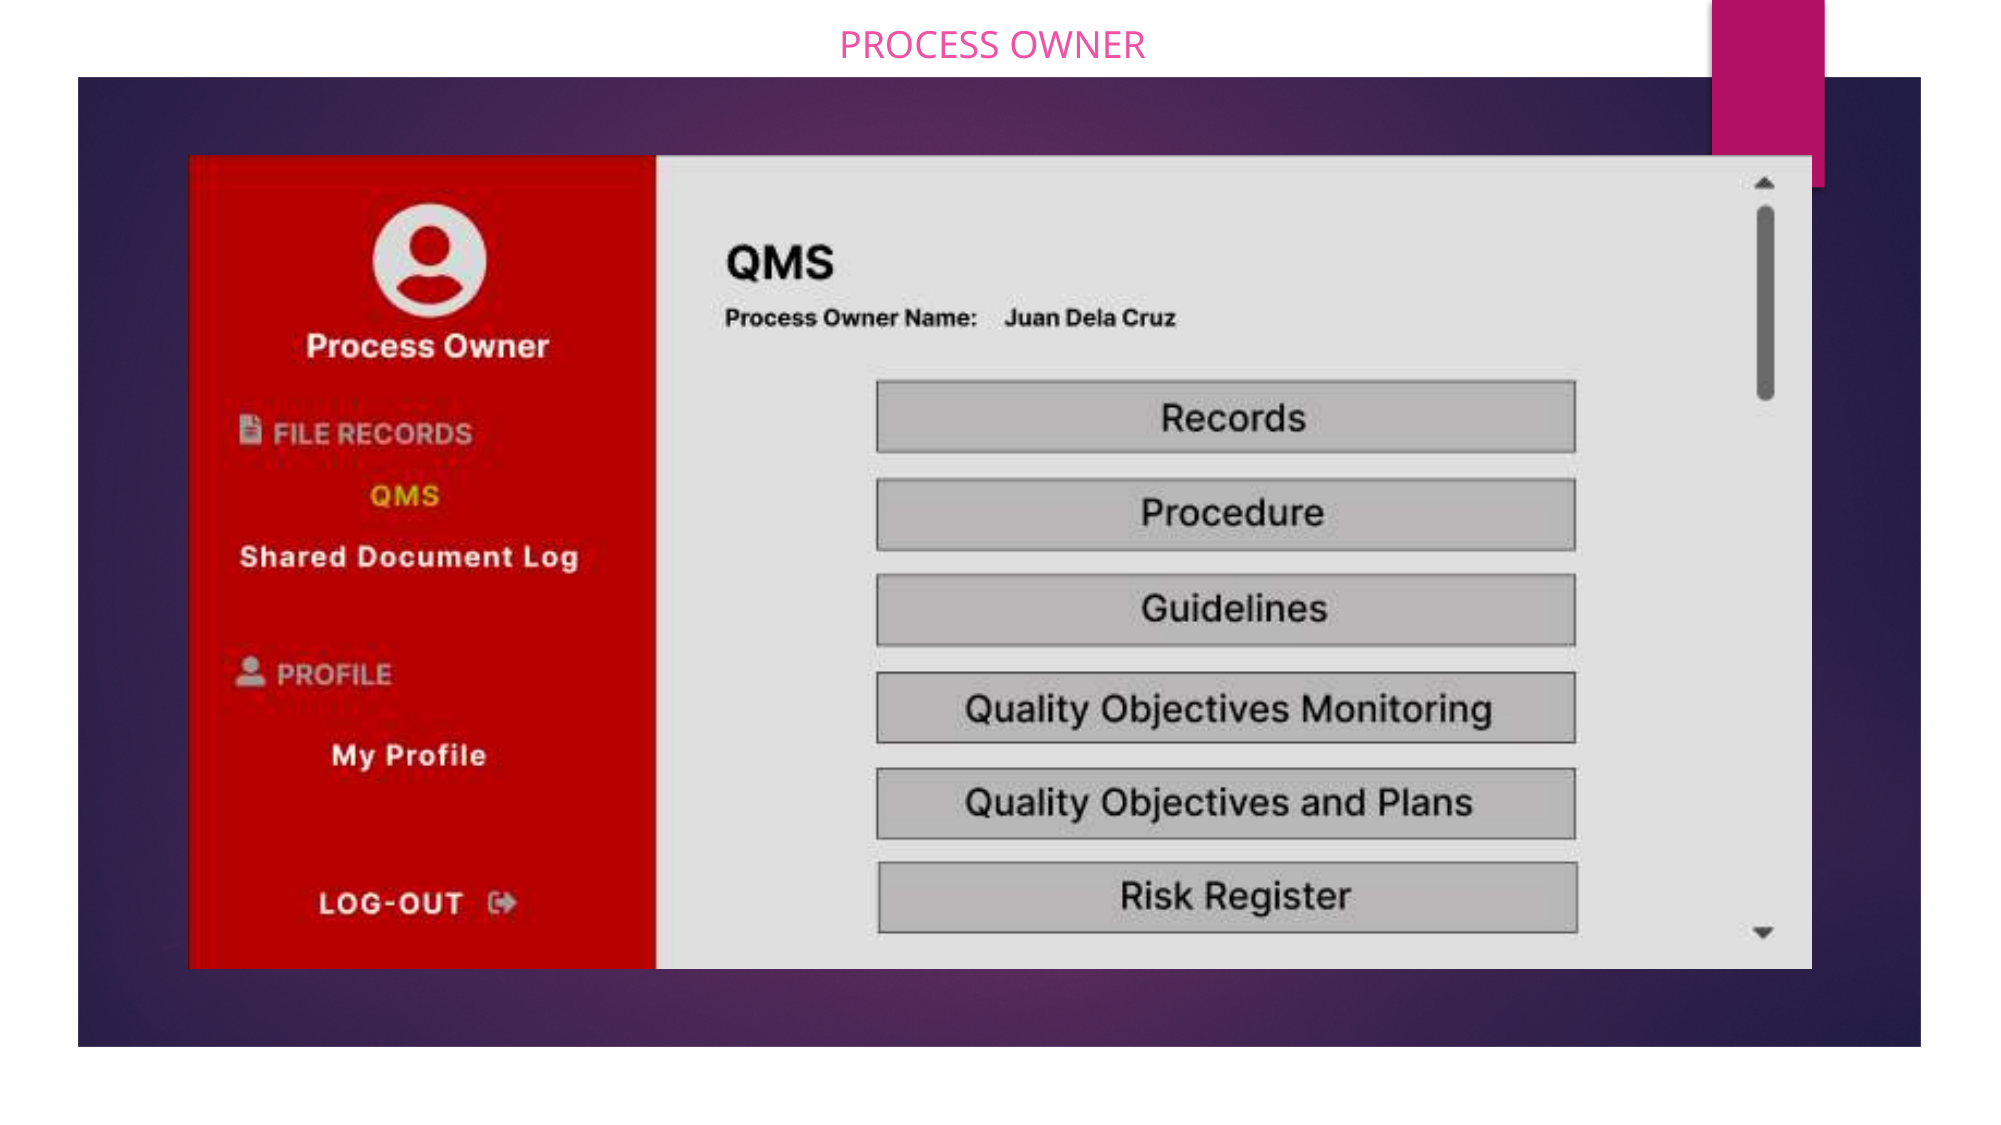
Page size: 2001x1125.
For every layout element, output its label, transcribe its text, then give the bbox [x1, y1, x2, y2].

subtitle PROCESS OWNER [814, 13, 2000, 75]
picture [187, 155, 1813, 970]
